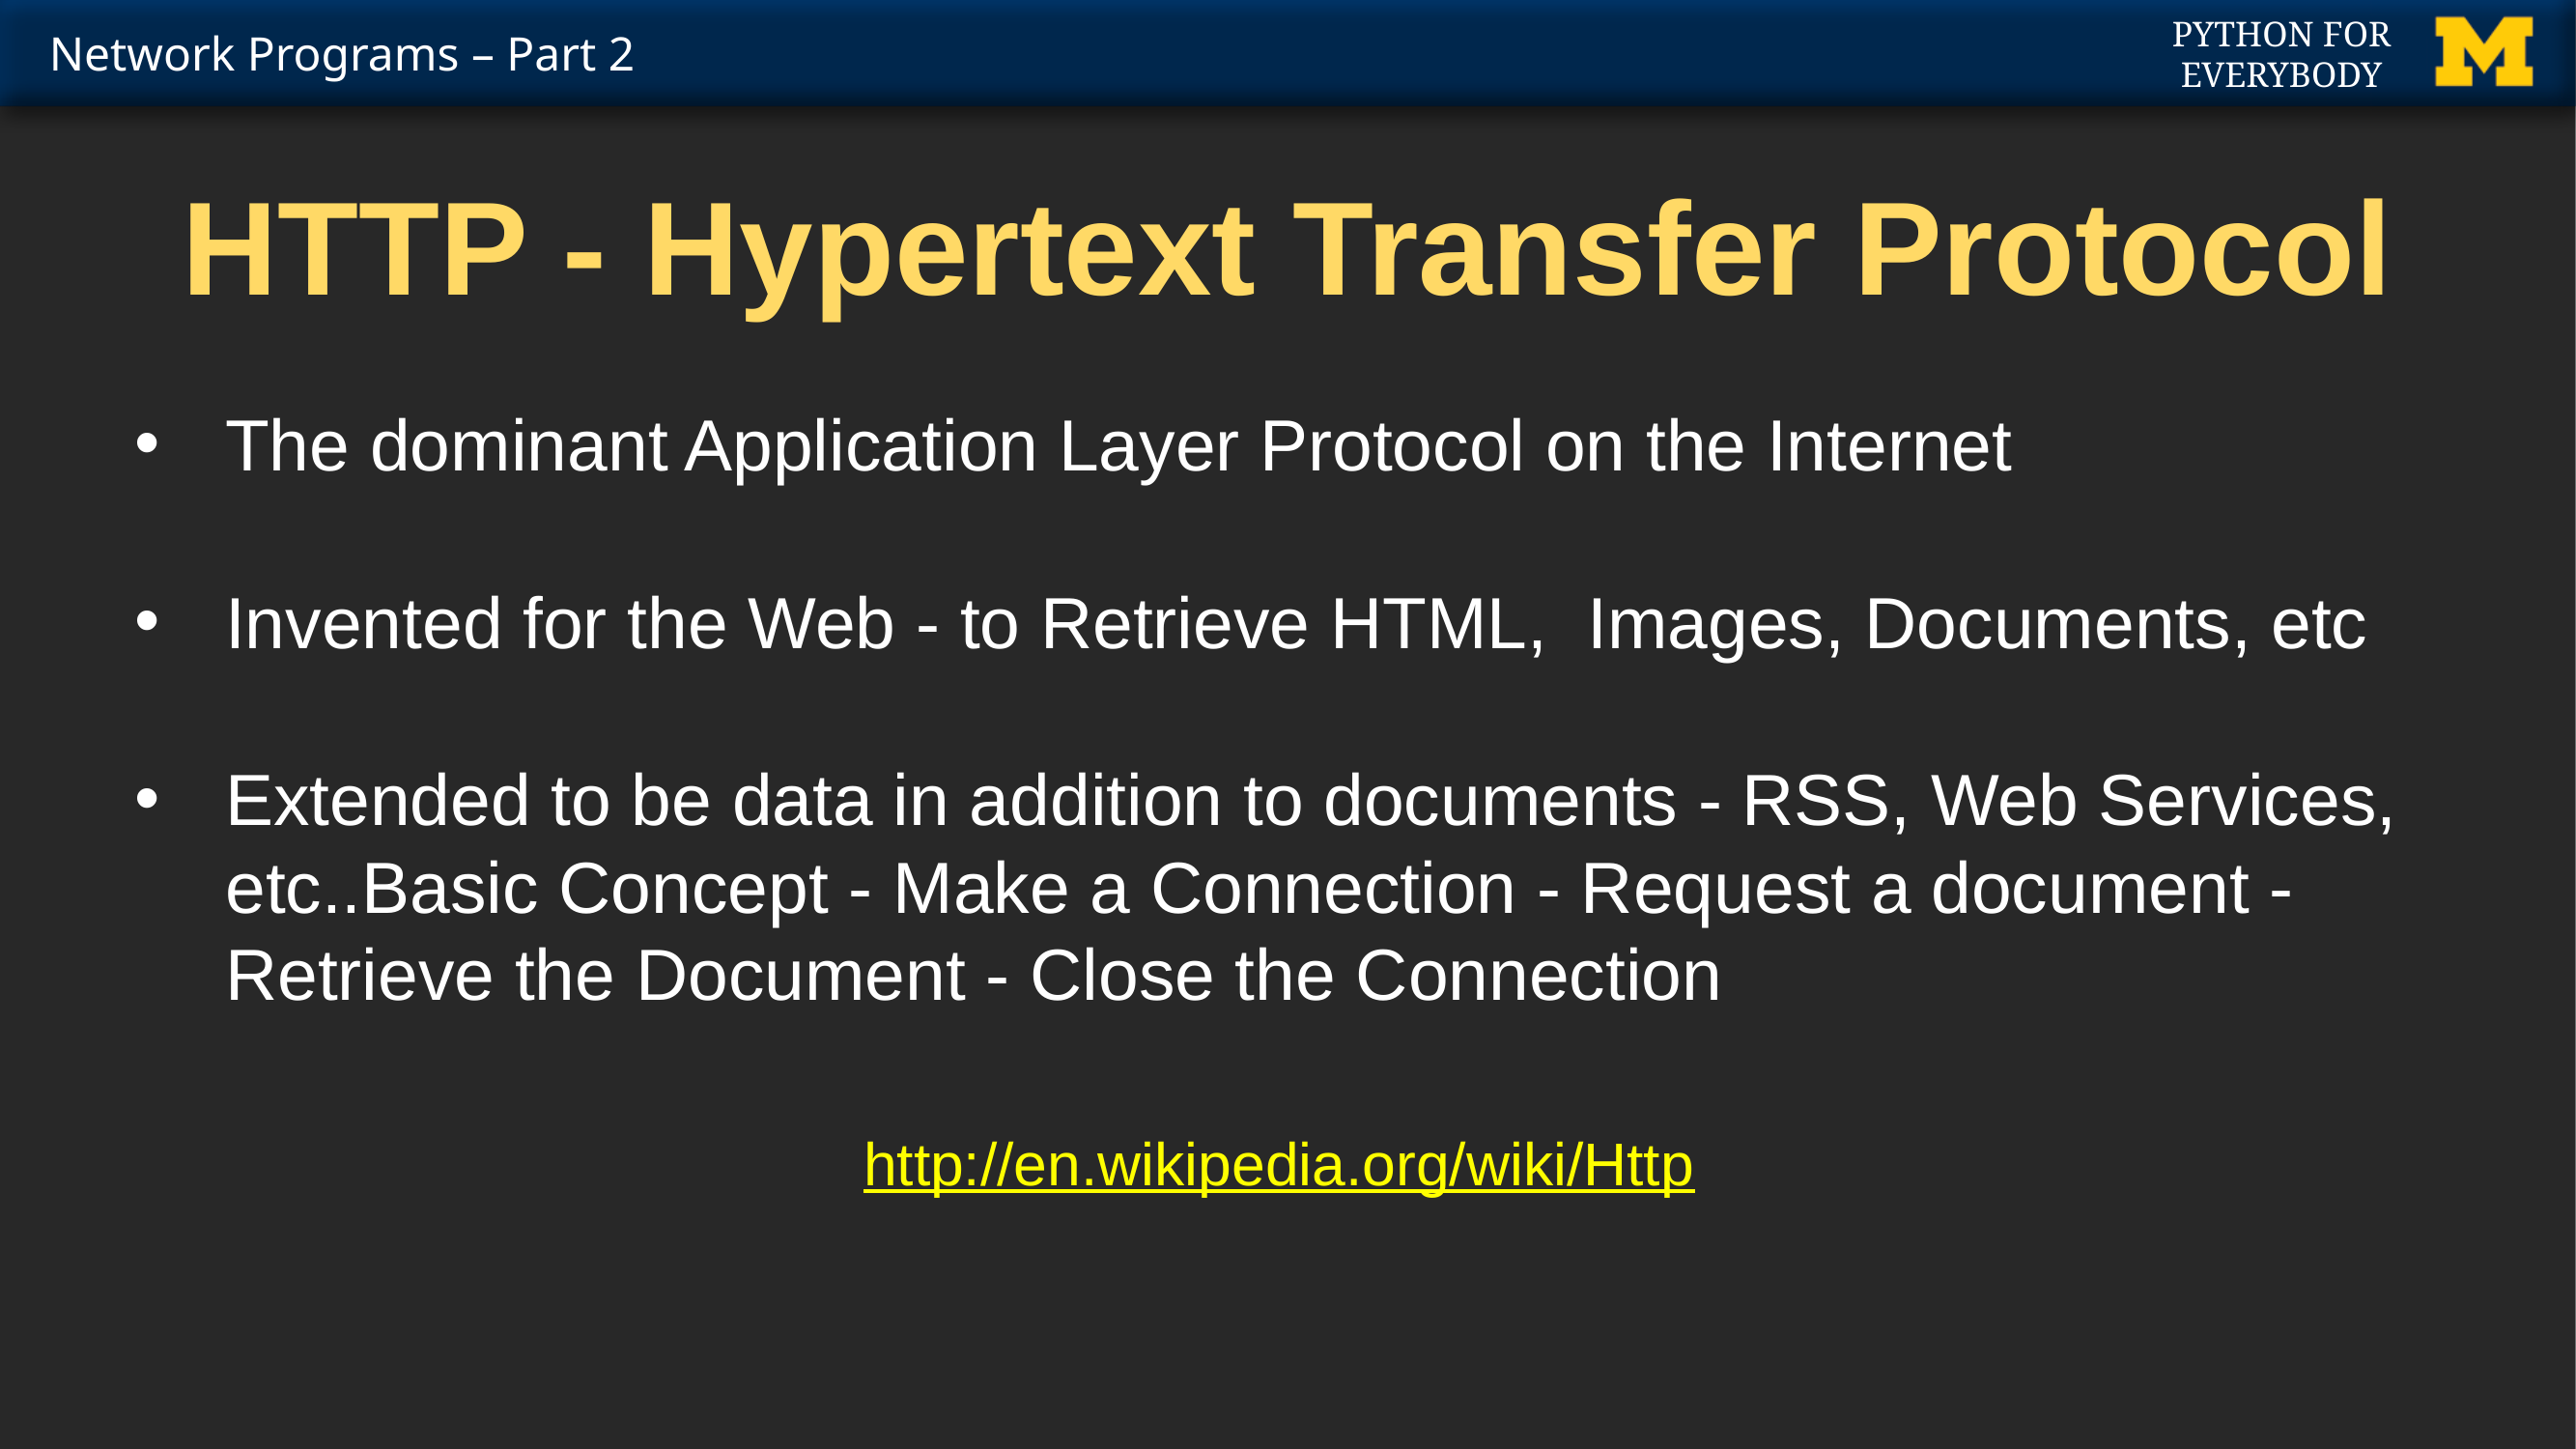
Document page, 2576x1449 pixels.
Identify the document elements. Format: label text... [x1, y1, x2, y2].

picture [0, 0, 2576, 1449]
list The dominant Application Layer Protocol on the Internet Invented for the Web - to Retrieve HTML, Images, Documents, etc Extended to be data in addition to documents - RSS, Web Services, etc..Basic Concept - Make a Connection - Request a document - Retrieve the Document - Close the Connection [128, 392, 2448, 1328]
title HTTP - Hypertext Transfer Protocol [99, 143, 2476, 342]
text_box http://en.wikipedia.org/wiki/Http [703, 1112, 1872, 1211]
